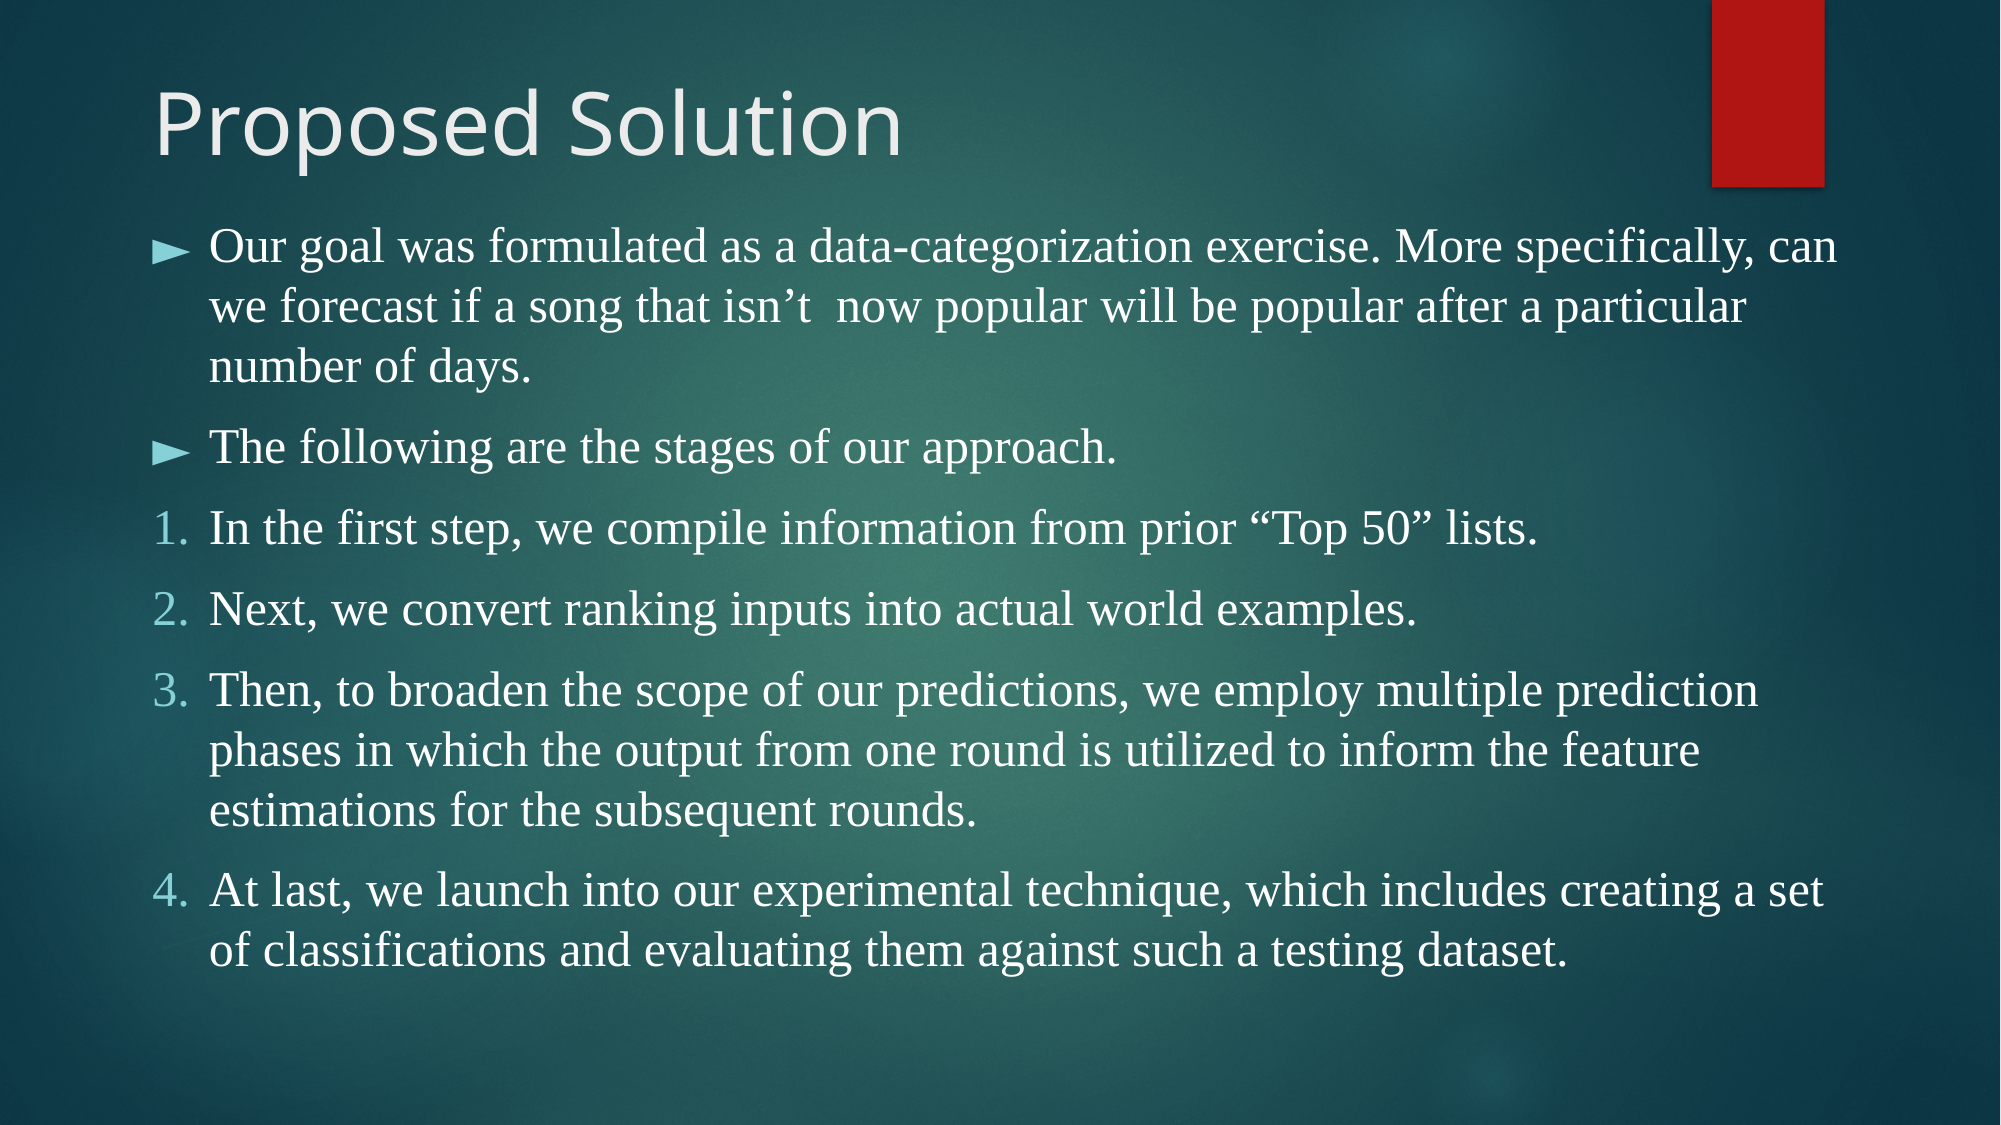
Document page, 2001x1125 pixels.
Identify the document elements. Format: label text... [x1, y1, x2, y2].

list Our goal was formulated as a data-categorization exercise. More specifically, can we forecast if a song that isn’t now popular will be popular after a particular number of days. The following are the stages of our approach. In the first step, we compile information from prior “Top 50” lists. Next, we convert ranking inputs into actual world examples. Then, to broaden the scope of our predictions, we employ multiple prediction phases in which the output from one round is utilized to inform the feature estimations for the subsequent rounds. At last, we launch into our experimental technique, which includes creating a set of classifications and evaluating them against such a testing dataset. [137, 205, 1863, 1014]
picture [0, 0, 2001, 1125]
title Proposed Solution [137, 59, 1863, 189]
